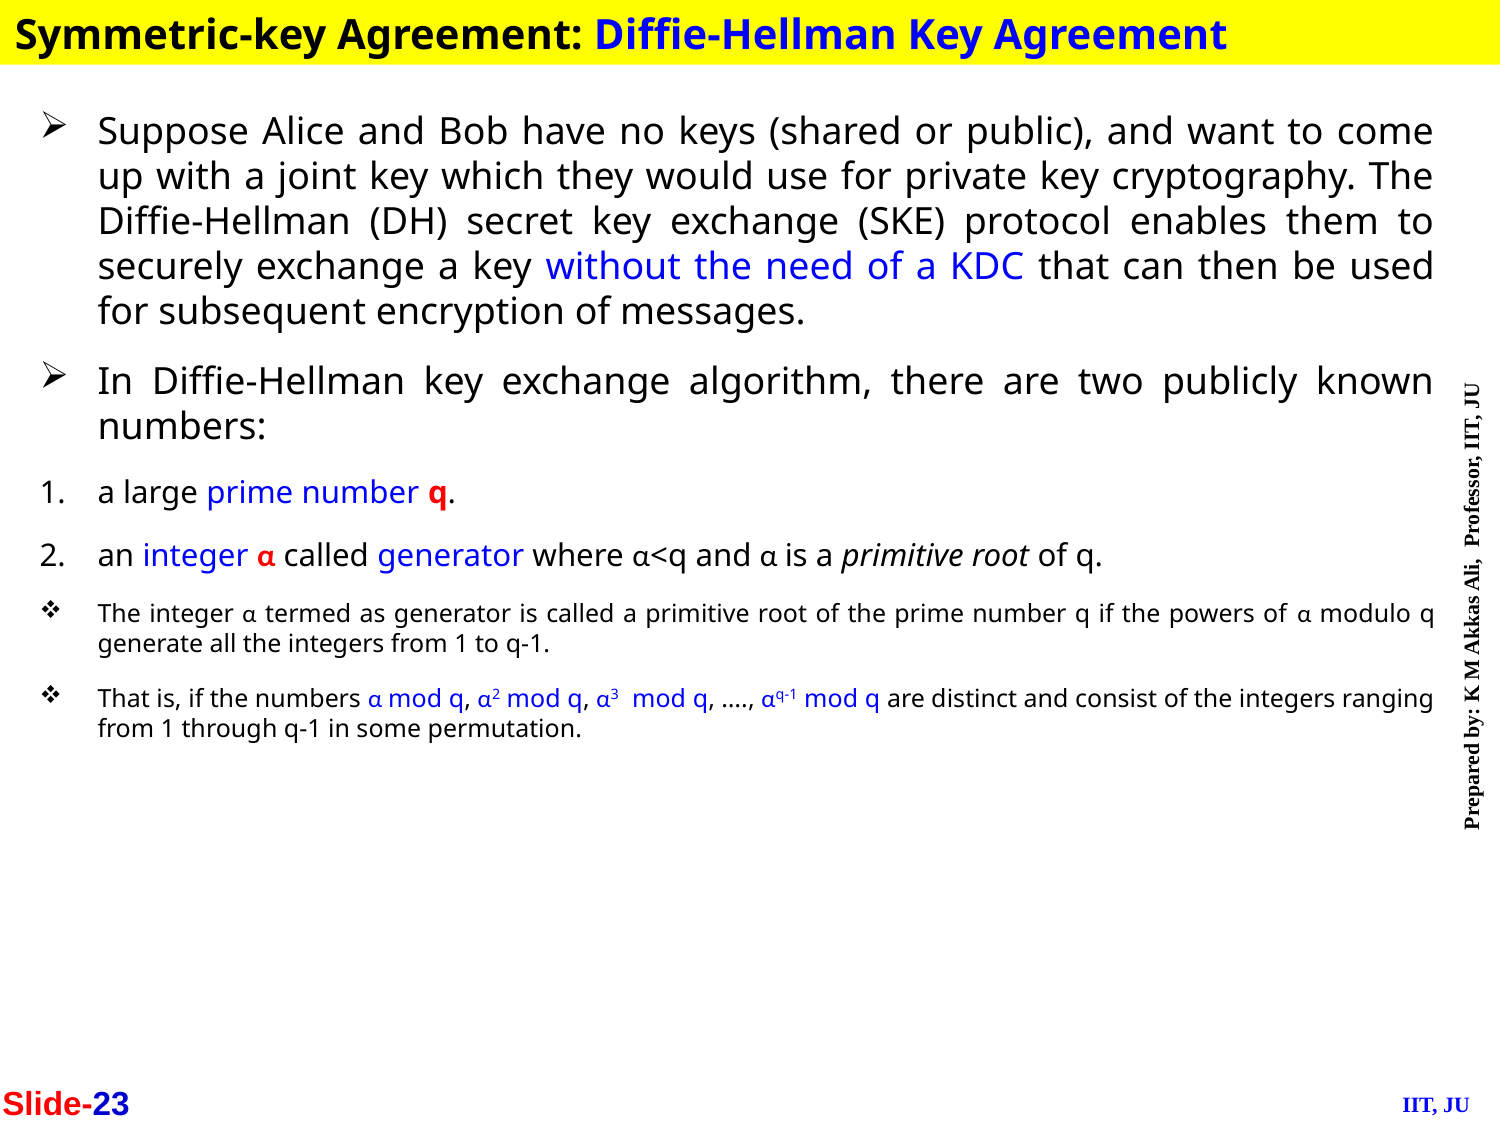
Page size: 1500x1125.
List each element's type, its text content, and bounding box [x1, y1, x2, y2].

slide_number Slide-23 [0, 1074, 300, 1125]
text_box Symmetric-key Agreement: Diffie-Hellman Key Agreement [0, 0, 1500, 65]
text_box Suppose Alice and Bob have no keys (shared or public), and want to come up with a joint key which they would use for private key cryptography. The Diffie-Hellman (DH) secret key exchange (SKE) protocol enables them to securely exchange a key without the need of a KDC that can then be used for subsequent encryption of messages. In Diffie-Hellman key exchange algorithm, there are two publicly known numbers: a large prime number q. an integer α called generator where α<q and α is a primitive root of q. The integer α termed as generator is called a primitive root of the prime number q if the powers of α modulo q generate all the integers from 1 to q-1. That is, if the numbers α mod q, α2 mod q, α3 mod q, …., αq-1 mod q are distinct and consist of the integers ranging from 1 through q-1 in some permutation. [24, 99, 1450, 750]
